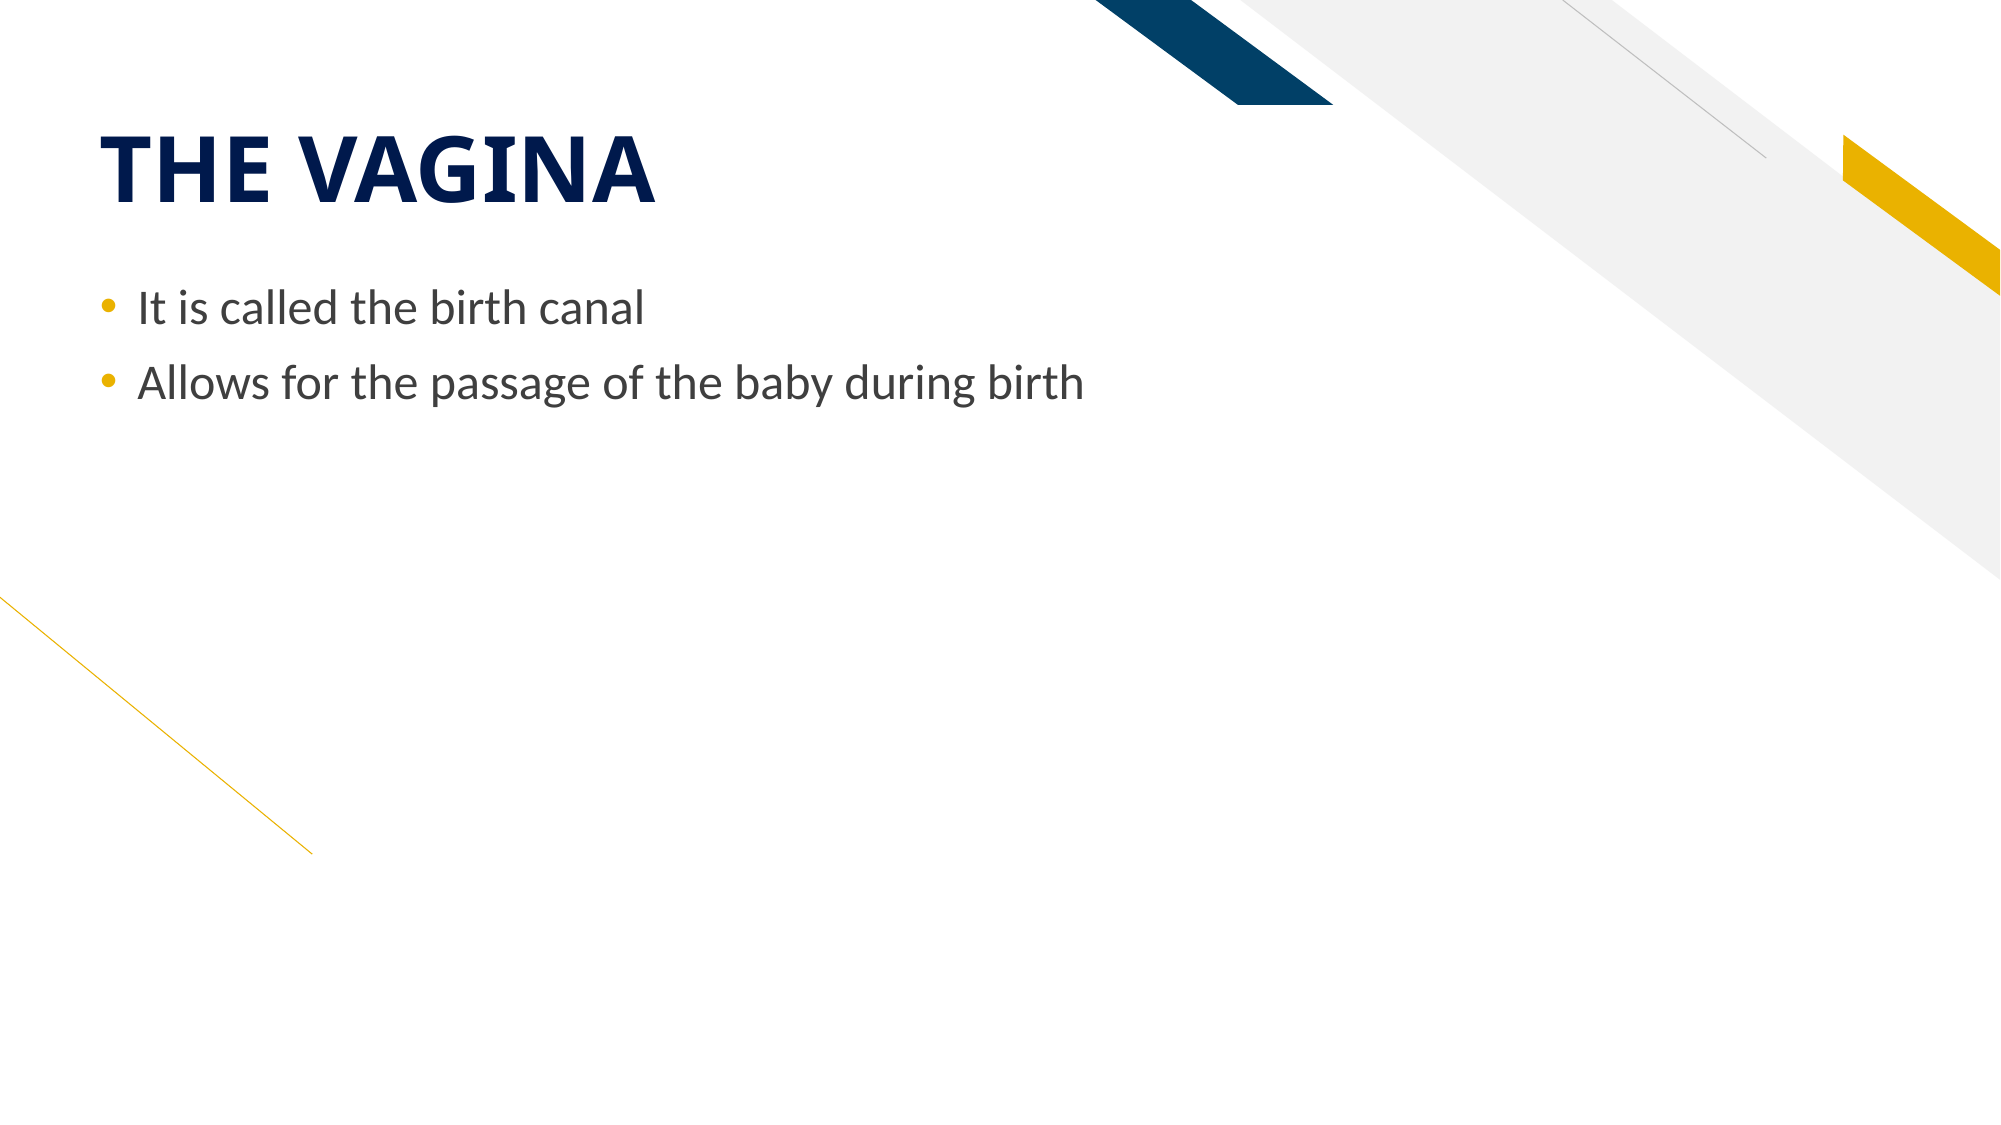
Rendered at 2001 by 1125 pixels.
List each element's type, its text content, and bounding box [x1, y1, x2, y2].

title THE VAGINA [85, 34, 1453, 223]
list It is called the birth canal Allows for the passage of the baby during birth [85, 274, 1863, 1014]
